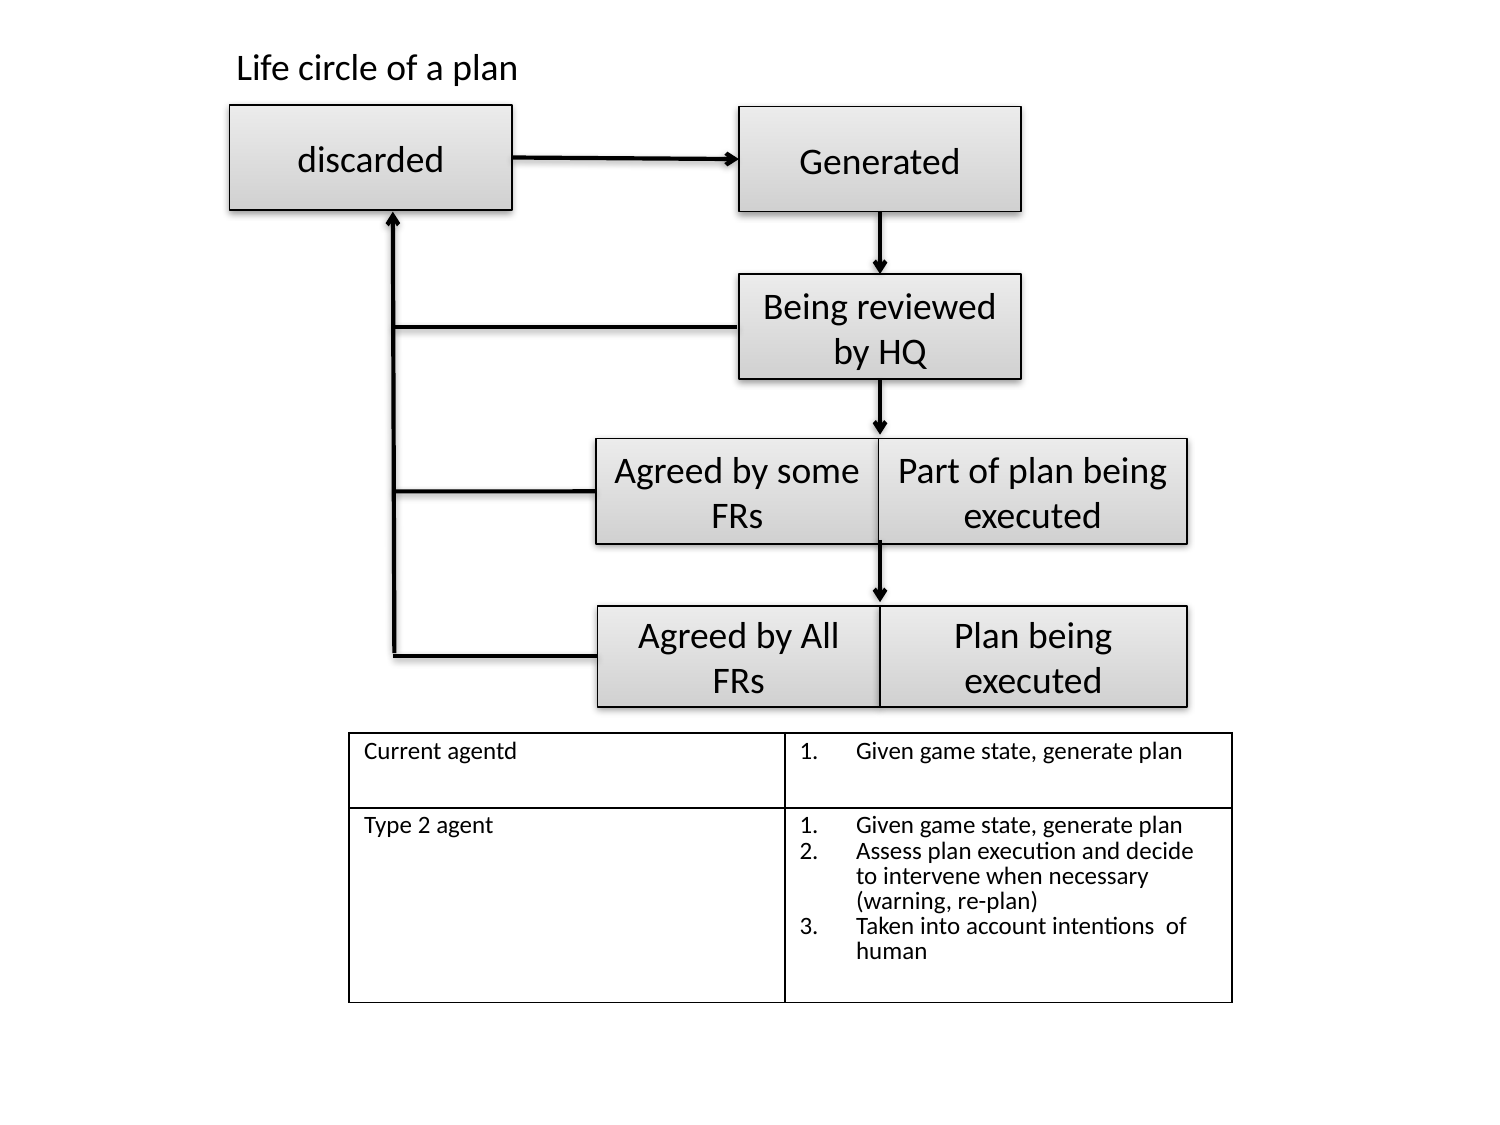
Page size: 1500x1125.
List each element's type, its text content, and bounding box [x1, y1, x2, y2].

table_cell Type 2 agent [350, 809, 784, 1002]
text_box Generated [738, 106, 1022, 212]
text_box Part of plan being executed [878, 438, 1188, 545]
text_box Being reviewed by HQ [738, 273, 1022, 380]
table_header Given game state, generate plan [786, 734, 1231, 807]
table_header Current agentd [350, 734, 784, 807]
table_cell Given game state, generate plan Assess plan execution and decide to intervene when necessary (warning, re-plan) Taken into account intentions of human [786, 809, 1231, 1002]
text_box discarded [229, 104, 513, 211]
text_box Life circle of a plan [221, 35, 534, 96]
text_box Agreed by All FRs [597, 605, 874, 708]
text_box Plan being executed [879, 605, 1188, 708]
text_box Agreed by some FRs [595, 438, 874, 545]
